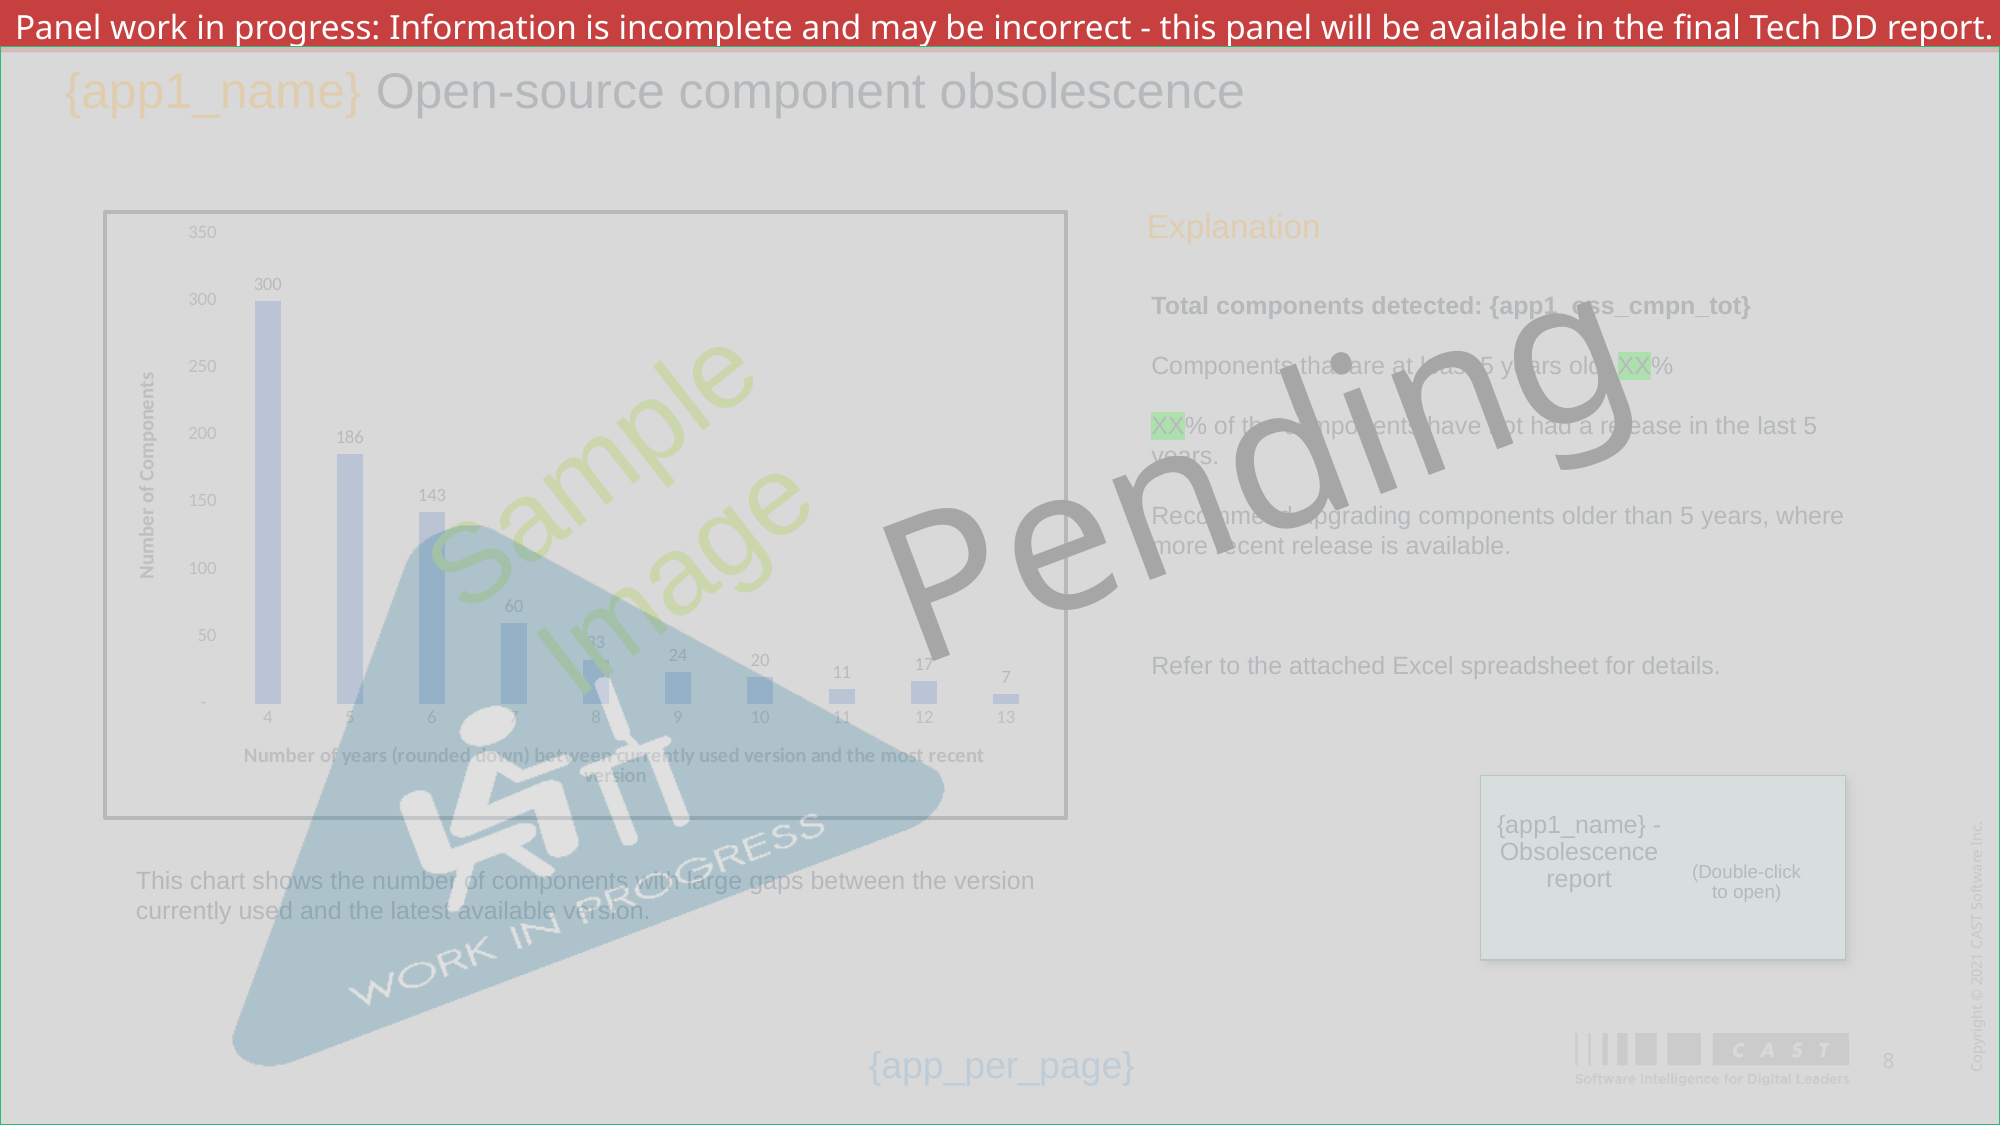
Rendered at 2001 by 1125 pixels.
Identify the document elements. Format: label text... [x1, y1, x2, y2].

text_box [0, 45, 2000, 1125]
chart [103, 209, 1069, 821]
picture [143, 515, 901, 960]
text_box Pending [1069, 145, 1813, 659]
